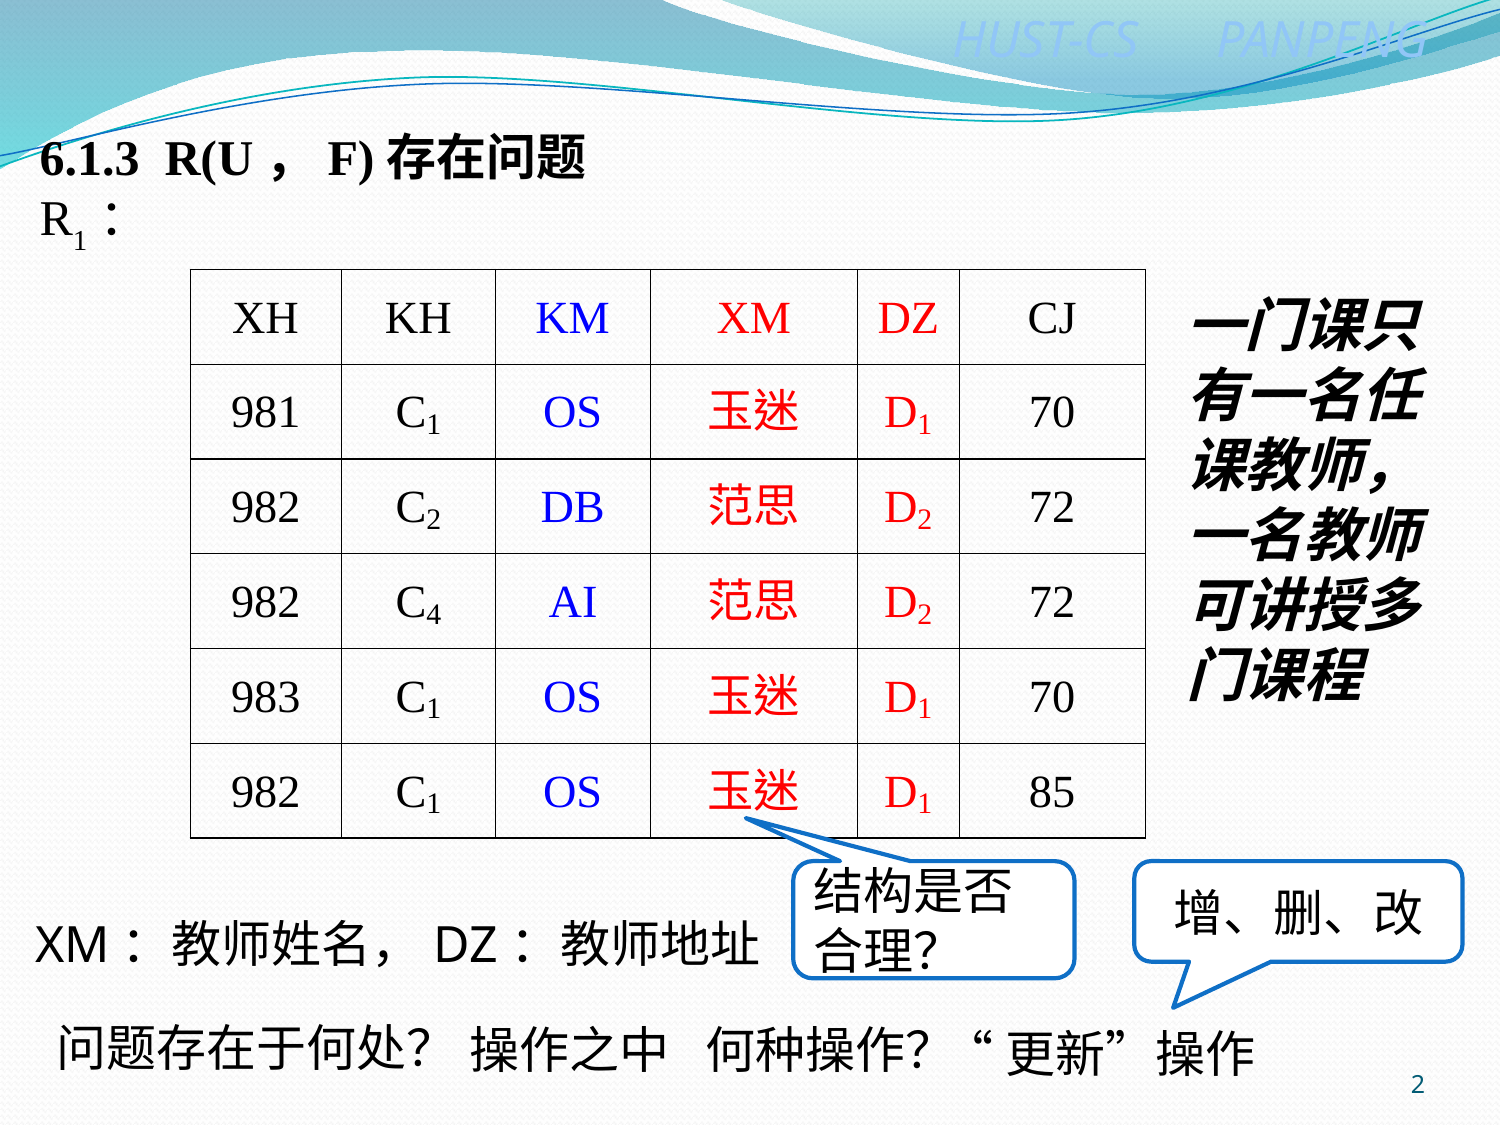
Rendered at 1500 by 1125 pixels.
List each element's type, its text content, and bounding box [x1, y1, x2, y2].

slide_number 11 [1330, 271, 1336, 281]
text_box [175, 268, 1330, 976]
text_box 一门课只有一名任课教师，一名教师可讲授多门课程 [1336, 281, 1465, 716]
text_box 问题存在于何处？ [41, 1009, 472, 1085]
text_box 操作之中 [454, 1011, 685, 1087]
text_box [168, 905, 172, 980]
slide_number 11 [168, 270, 175, 323]
slide_number 2 [1299, 1042, 1425, 1103]
text_box 增、删、改 [1337, 859, 1465, 964]
text_box “更新”操作 [928, 1014, 1271, 1090]
text_box 6.1.3 R(U，F)存在问题 R1： [24, 119, 1463, 323]
text_box 何种操作？ [691, 1011, 971, 1087]
text_box 增、删、改 [1171, 989, 1218, 1010]
text_box XM：教师姓名，DZ：教师地址 [20, 905, 169, 980]
